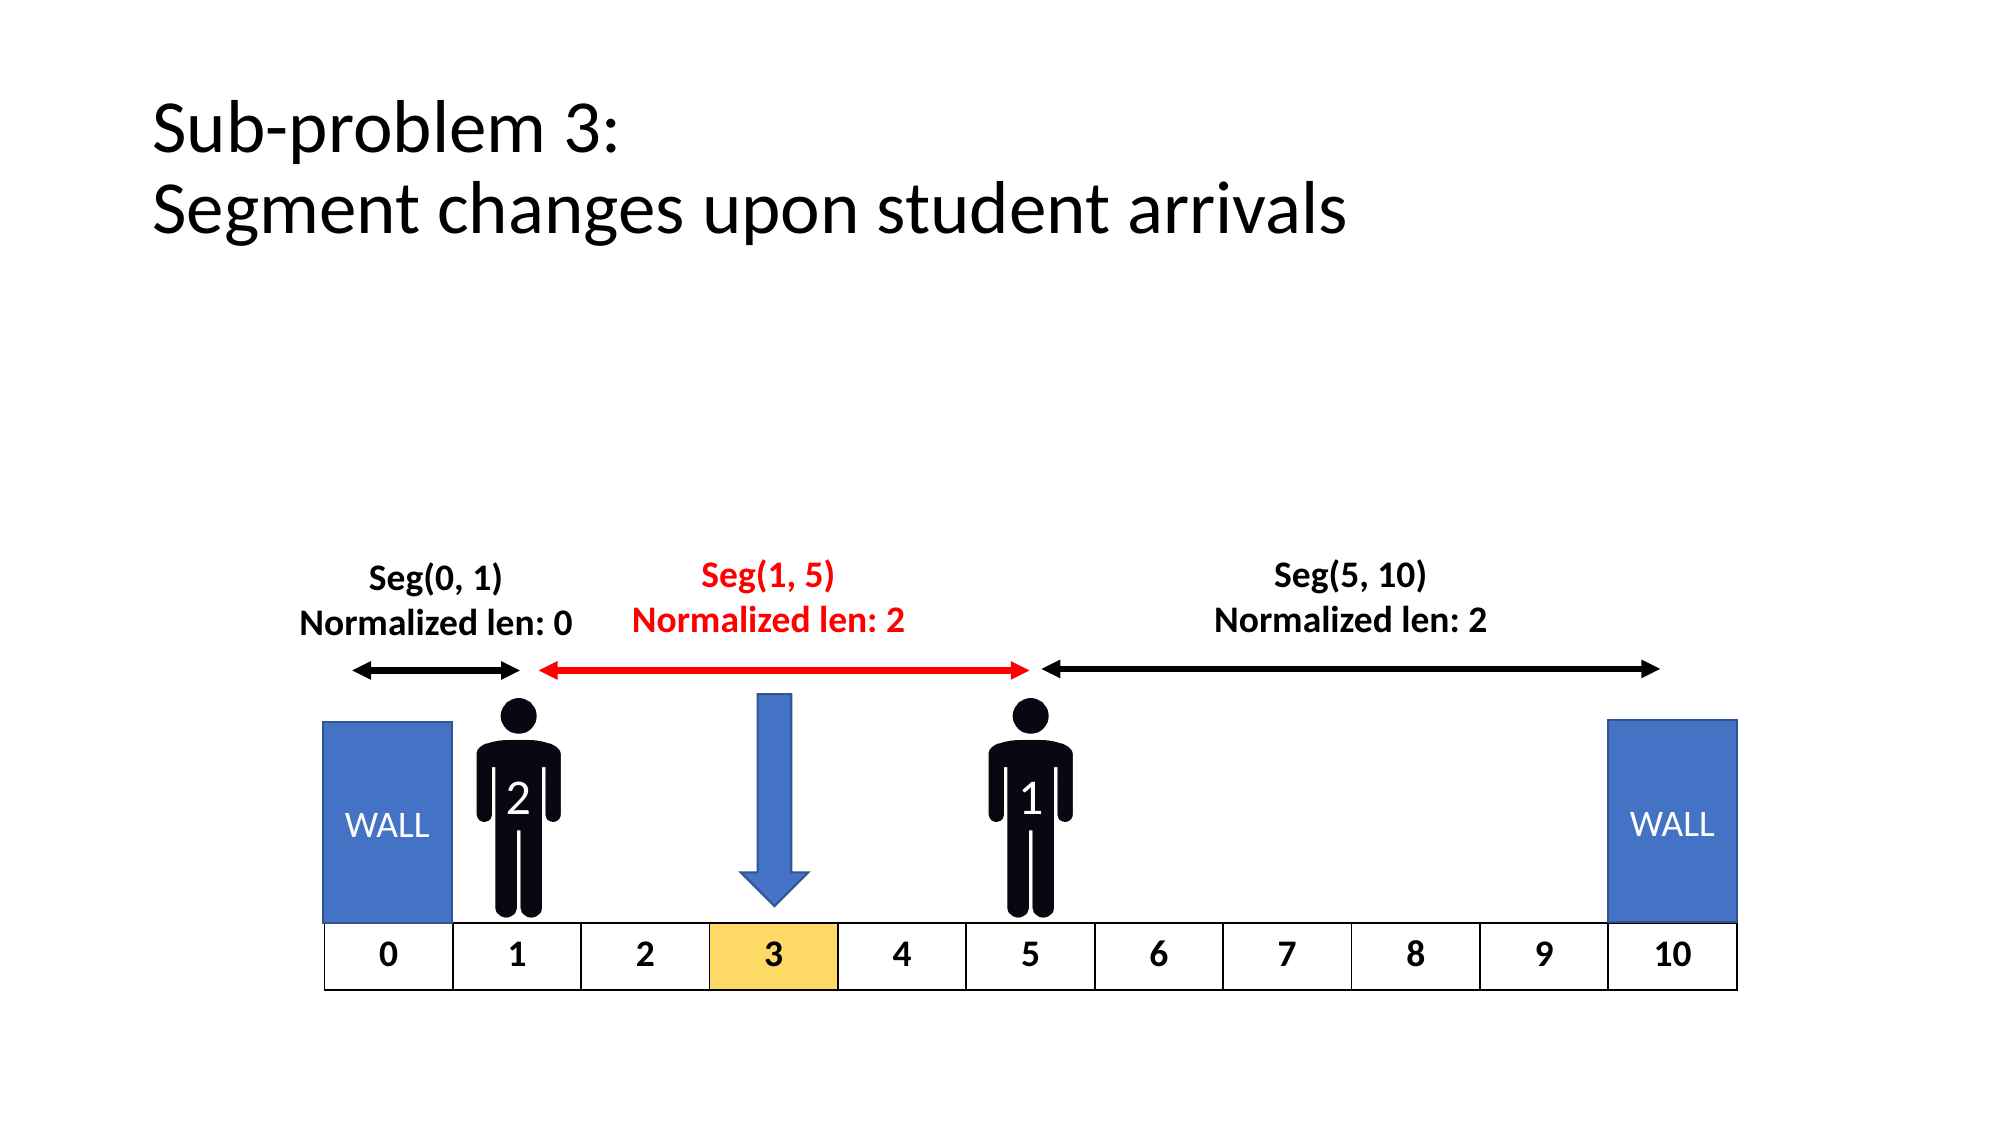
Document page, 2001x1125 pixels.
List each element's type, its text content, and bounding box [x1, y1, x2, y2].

table_header 0 [325, 924, 452, 989]
table_header 1 [454, 940, 580, 989]
text_box [738, 693, 811, 908]
table_header 2 [582, 924, 709, 989]
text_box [387, 676, 650, 940]
table_header 5 [967, 940, 1094, 989]
table_header 10 [1609, 924, 1736, 989]
table_header 7 [1224, 924, 1351, 989]
text_box WALL [1607, 719, 1738, 923]
title Sub-problem 3: Segment changes upon student arrivals [137, 59, 1863, 278]
table_header 8 [1352, 924, 1479, 989]
table_header 3 [710, 924, 837, 989]
text_box Seg(0, 1) Normalized len: 0 [261, 545, 611, 651]
text_box Seg(1, 5) Normalized len: 2 [593, 542, 944, 647]
text_box Seg(5, 10) Normalized len: 2 [1176, 542, 1526, 647]
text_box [899, 676, 1162, 940]
table_header 9 [1481, 924, 1607, 989]
table_header 4 [839, 924, 965, 989]
text_box WALL [322, 721, 387, 924]
table_header 6 [1096, 924, 1222, 989]
